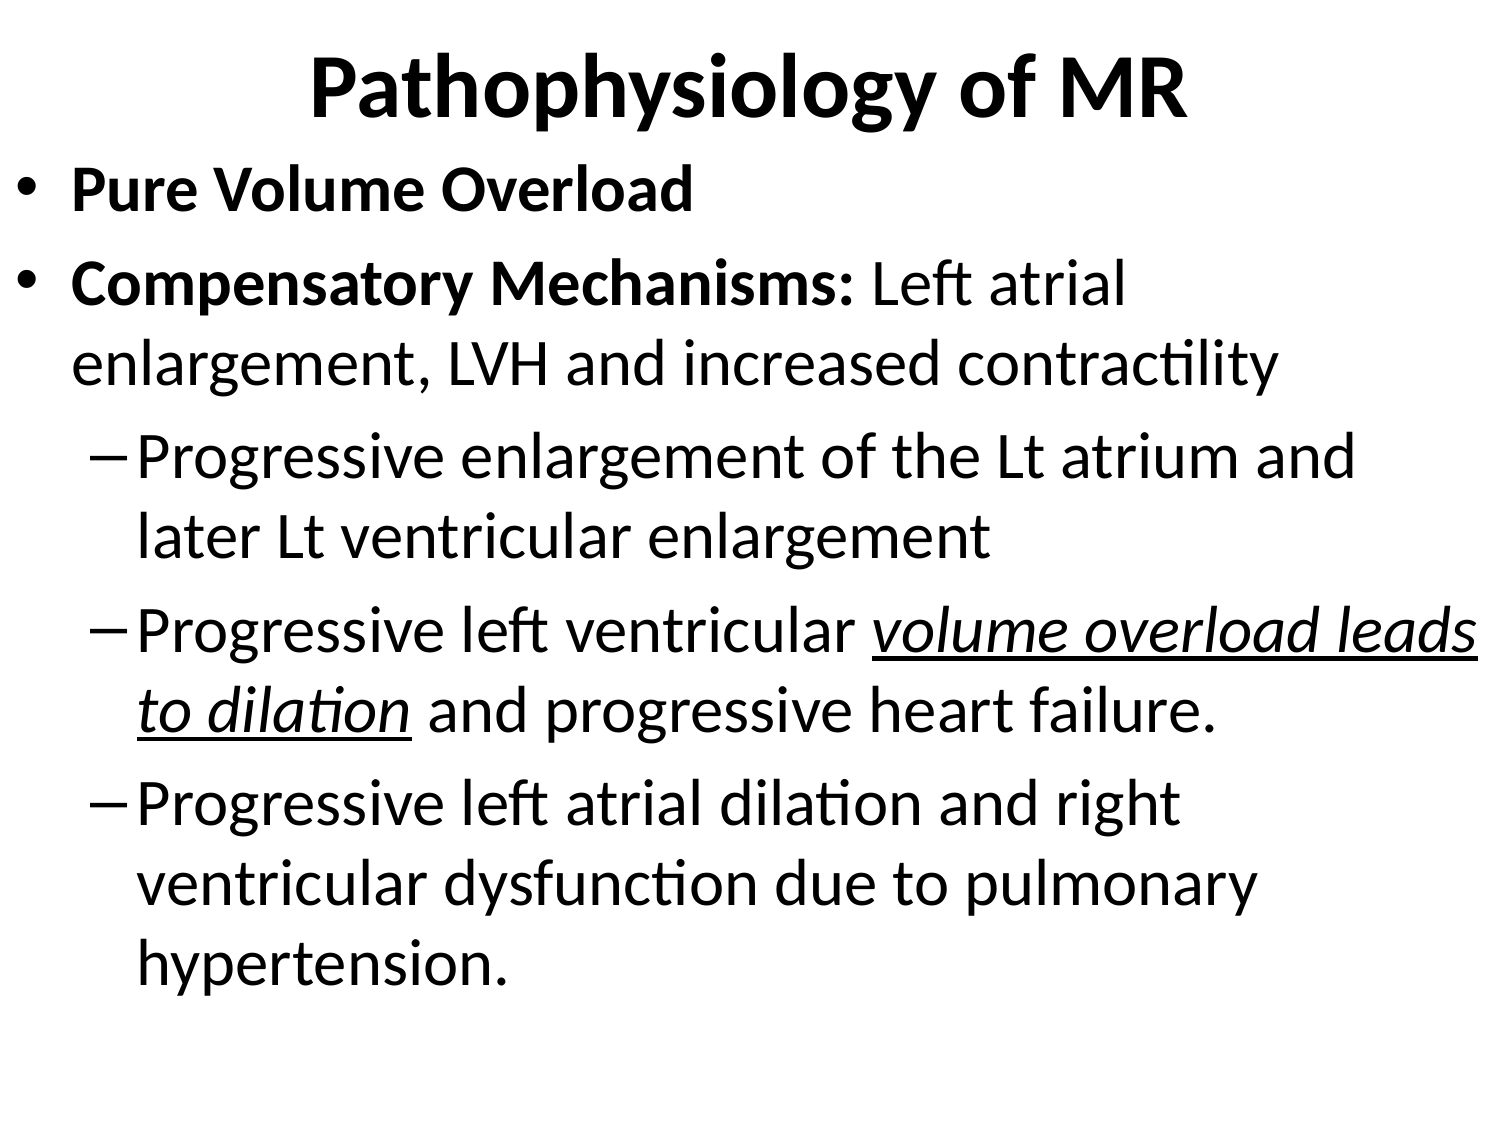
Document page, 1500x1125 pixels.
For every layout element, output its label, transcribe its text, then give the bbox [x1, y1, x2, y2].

title Pathophysiology of MR [112, 0, 1388, 137]
list Pure Volume Overload Compensatory Mechanisms: Left atrial enlargement, LVH and increased contractility Progressive enlargement of the Lt atrium and later Lt ventricular enlargement Progressive left ventricular volume overload leads to dilation and progressive heart failure. Progressive left atrial dilation and right ventricular dysfunction due to pulmonary hypertension. [0, 137, 1500, 1125]
